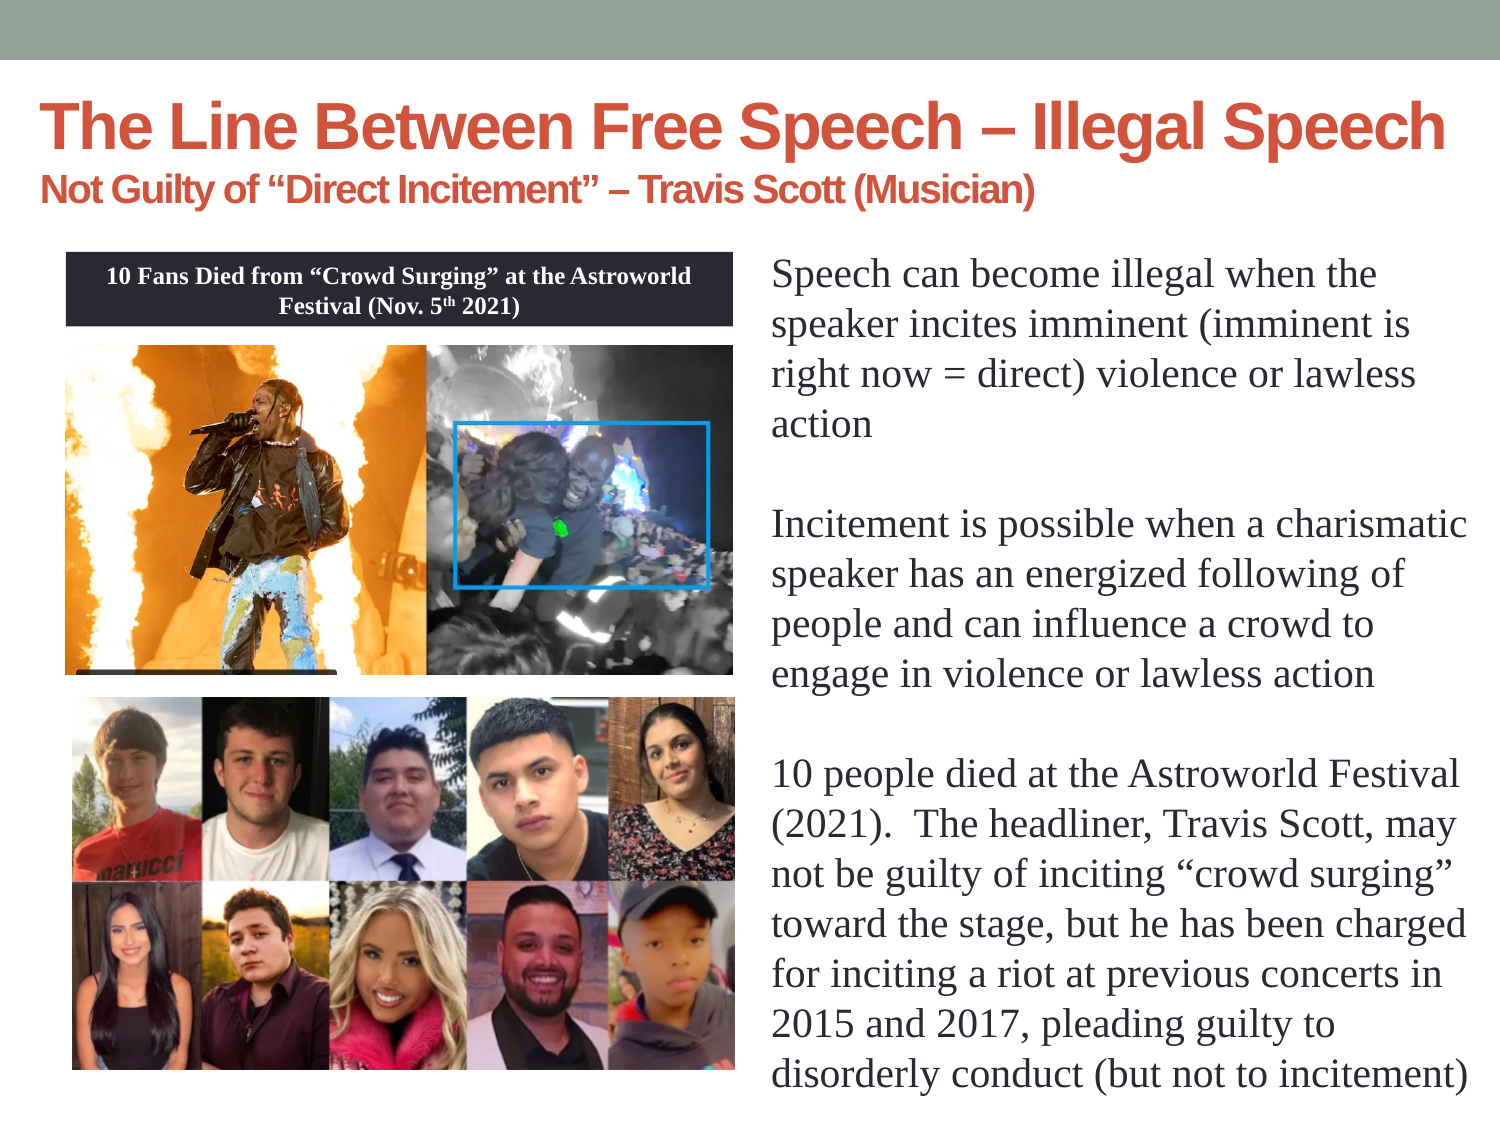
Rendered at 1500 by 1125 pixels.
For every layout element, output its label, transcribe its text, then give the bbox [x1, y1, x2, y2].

picture [65, 692, 744, 1076]
text_box [324, 99, 1213, 195]
text_box Speech can become illegal when the speaker incites imminent (imminent is right now = direct) violence or lawless action Incitement is possible when a charismatic speaker has an energized following of people and can influence a crowd to engage in violence or lawless action 10 people died at the Astroworld Festival (2021). The headliner, Travis Scott, may not be guilty of inciting “crowd surging” toward the stage, but he has been charged for inciting a riot at previous concerts in 2015 and 2017, pleading guilty to disorderly conduct (but not to incitement) [756, 238, 1488, 1104]
text_box 10 Fans Died from “Crowd Surging” at the Astroworld Festival (Nov. 5th 2021) [65, 251, 733, 327]
title The Line Between Free Speech – Illegal Speech Not Guilty of “Direct Incitement” – Travis Scott (Musician) [24, 66, 1488, 229]
picture [65, 345, 734, 676]
